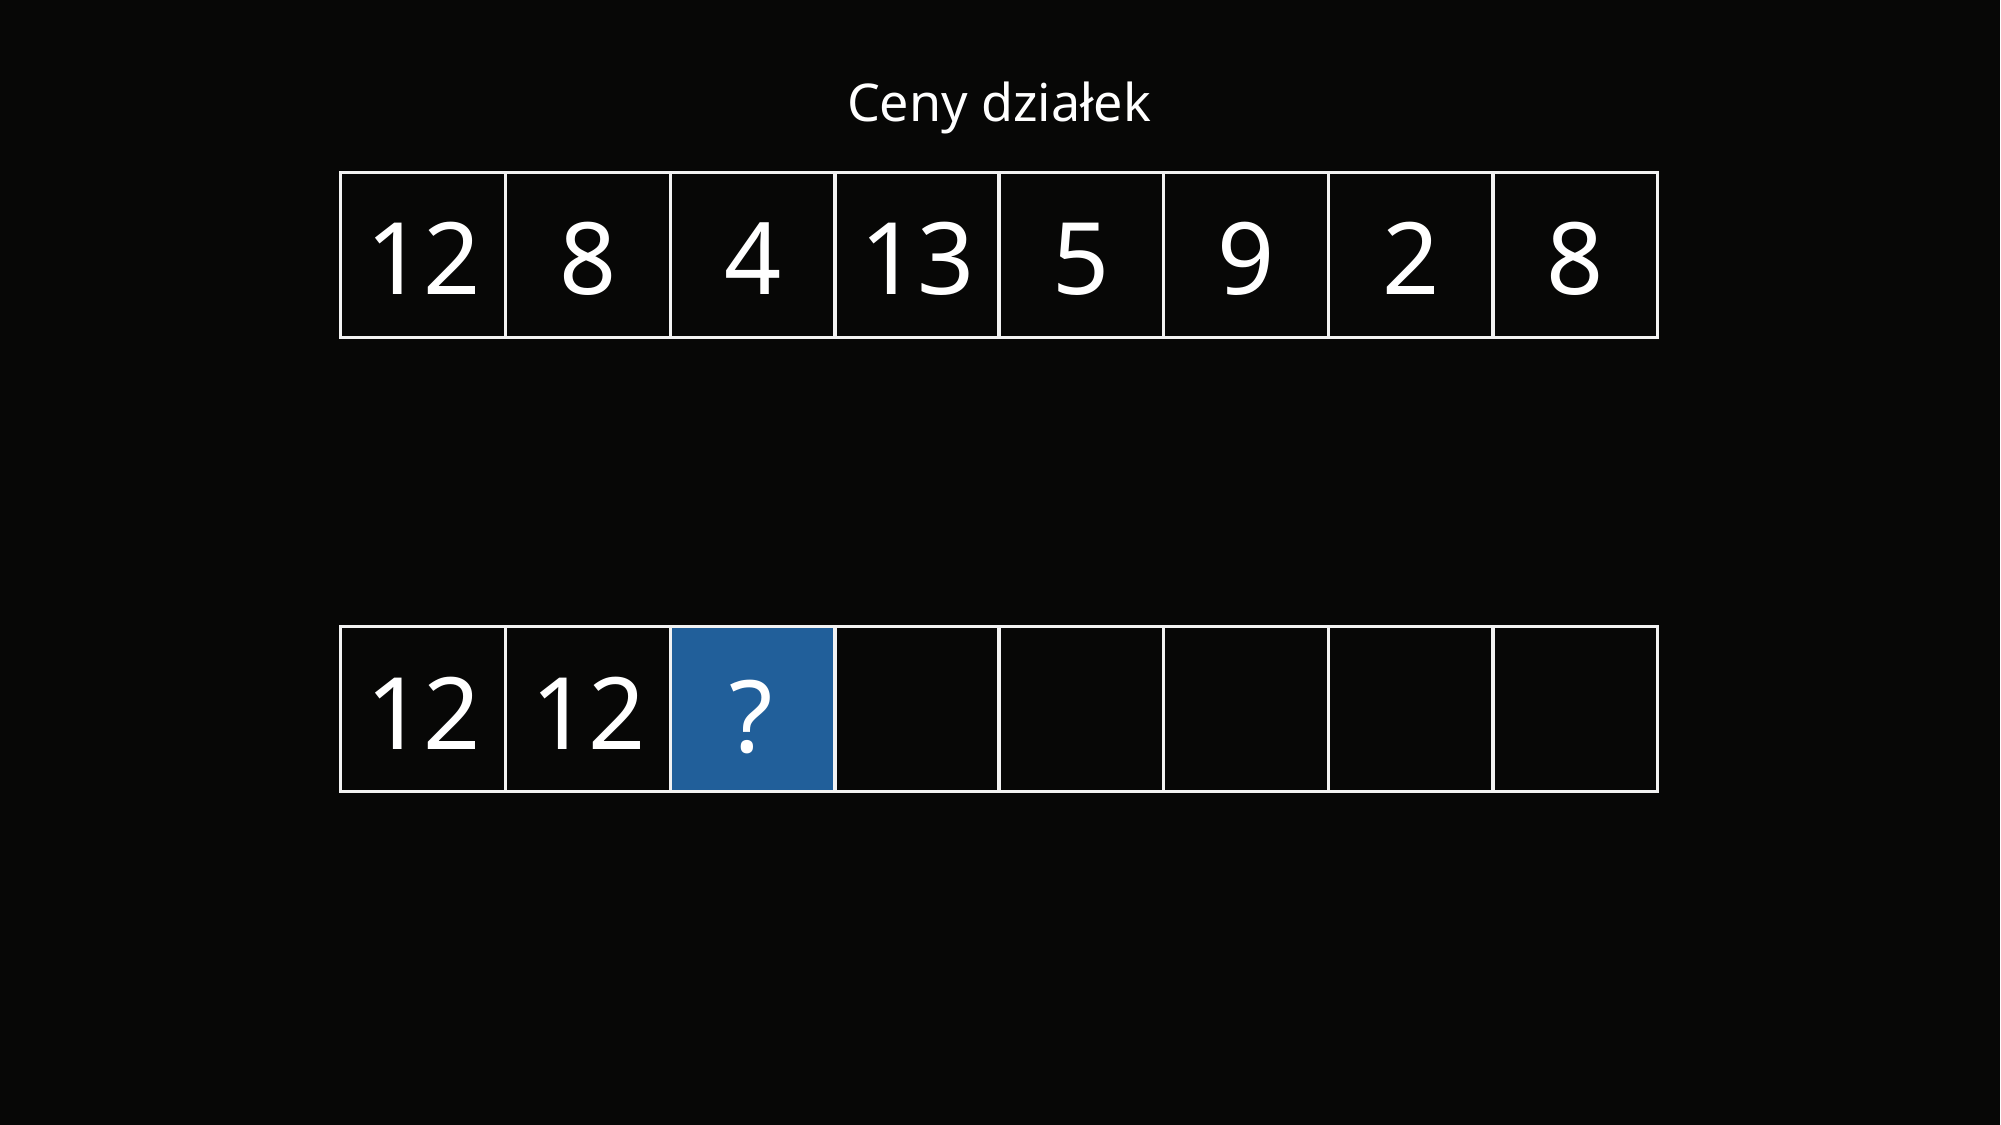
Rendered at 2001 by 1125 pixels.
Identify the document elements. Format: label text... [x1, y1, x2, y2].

text_box [339, 171, 504, 339]
text_box [1327, 171, 1491, 339]
text_box [997, 171, 1162, 339]
text_box [1162, 625, 1327, 793]
text_box Ceny działek [0, 62, 1999, 140]
text_box [504, 625, 669, 793]
text_box 12 [505, 642, 669, 777]
text_box [833, 625, 997, 793]
text_box [669, 780, 833, 793]
text_box 12 [340, 642, 504, 777]
text_box 13 [834, 187, 997, 323]
text_box [1491, 625, 1659, 793]
text_box [669, 625, 833, 645]
text_box 4 [670, 187, 833, 323]
text_box 8 [1492, 187, 1658, 323]
text_box 8 [505, 187, 669, 323]
text_box [669, 171, 833, 339]
text_box [339, 625, 504, 793]
text_box ? [669, 645, 835, 780]
text_box [1491, 171, 1659, 339]
text_box [1327, 625, 1491, 793]
text_box 5 [998, 187, 1162, 323]
text_box [1162, 171, 1327, 339]
text_box [833, 171, 997, 339]
text_box [997, 625, 1162, 793]
text_box 2 [1328, 187, 1491, 323]
text_box [504, 171, 669, 339]
text_box 9 [1163, 187, 1327, 323]
text_box 12 [340, 187, 504, 323]
